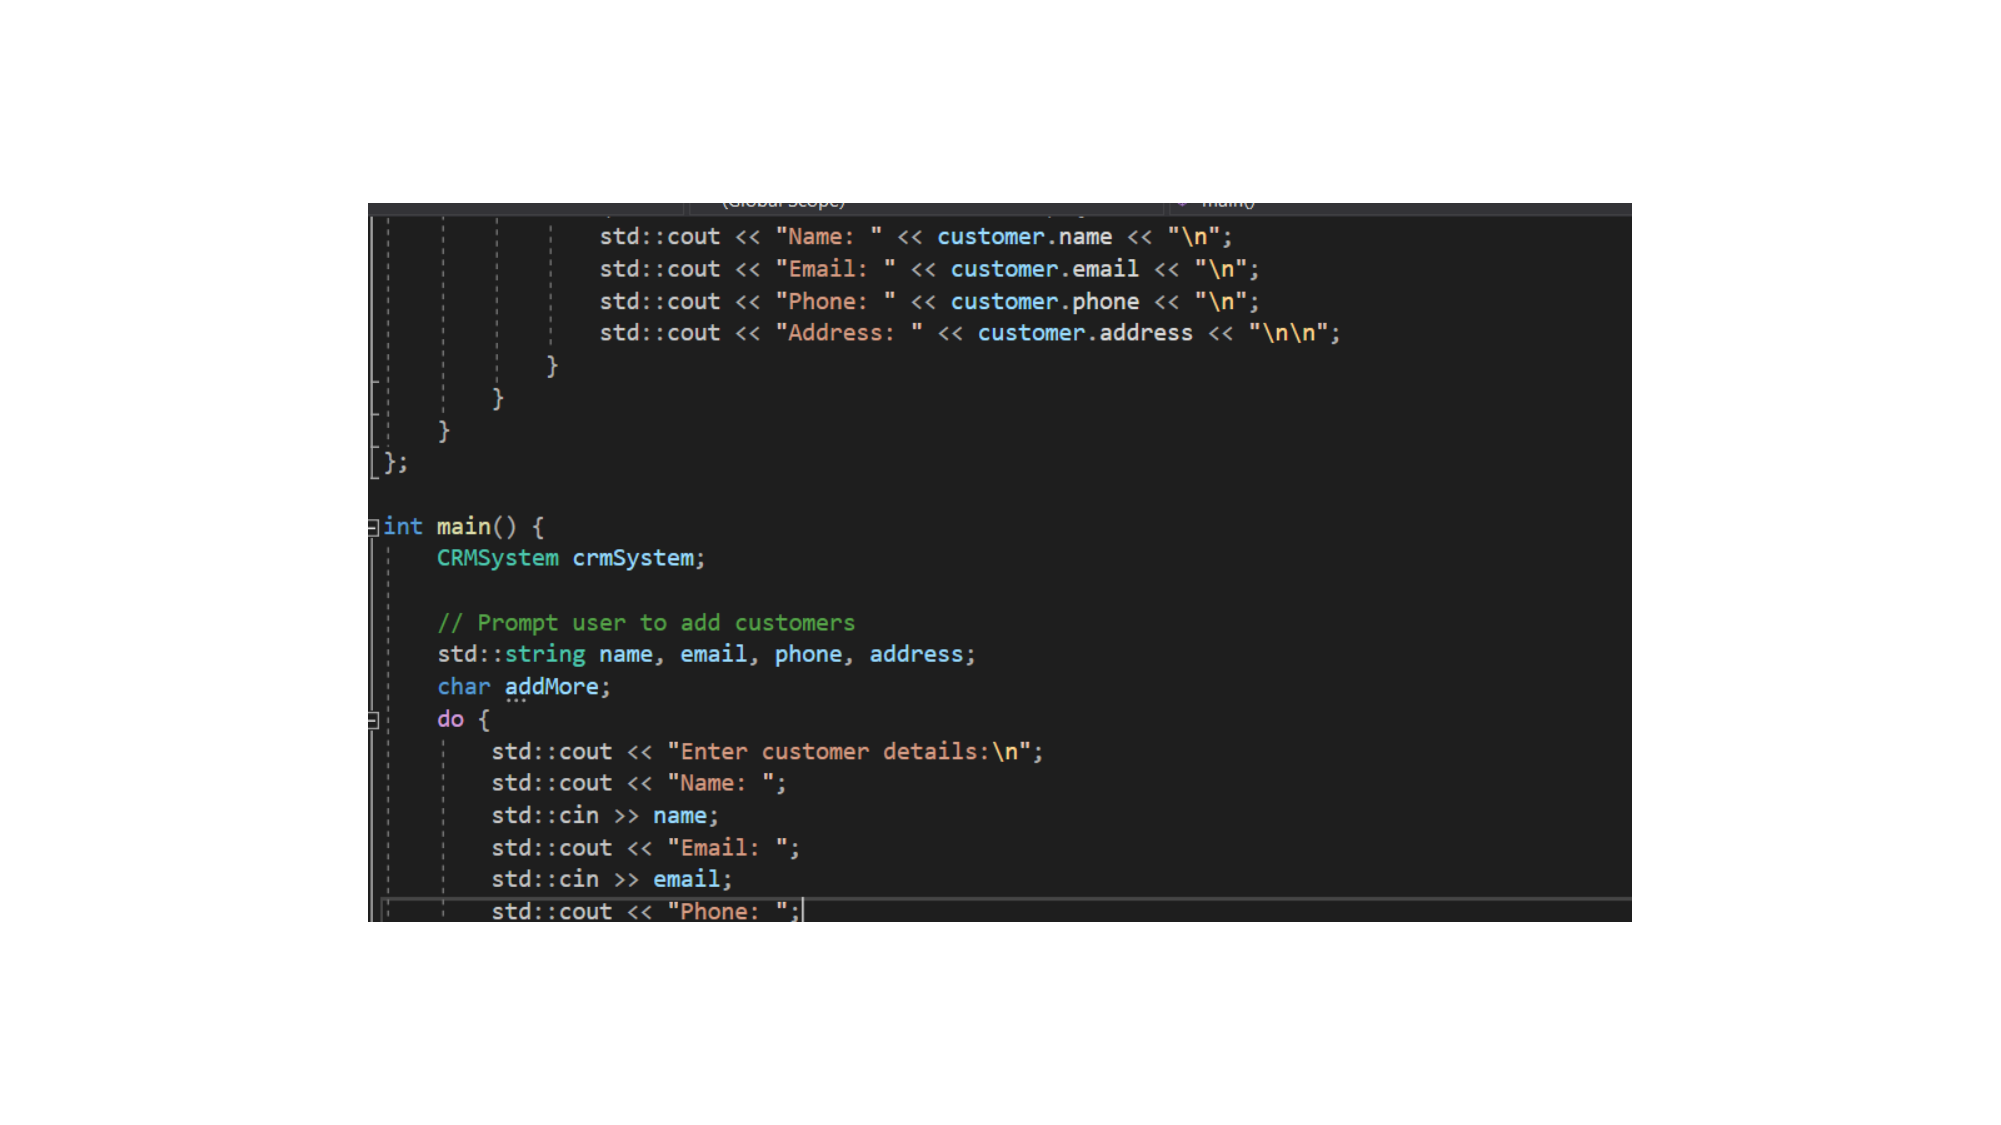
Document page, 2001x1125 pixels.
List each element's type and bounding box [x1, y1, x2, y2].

picture [368, 202, 1632, 922]
